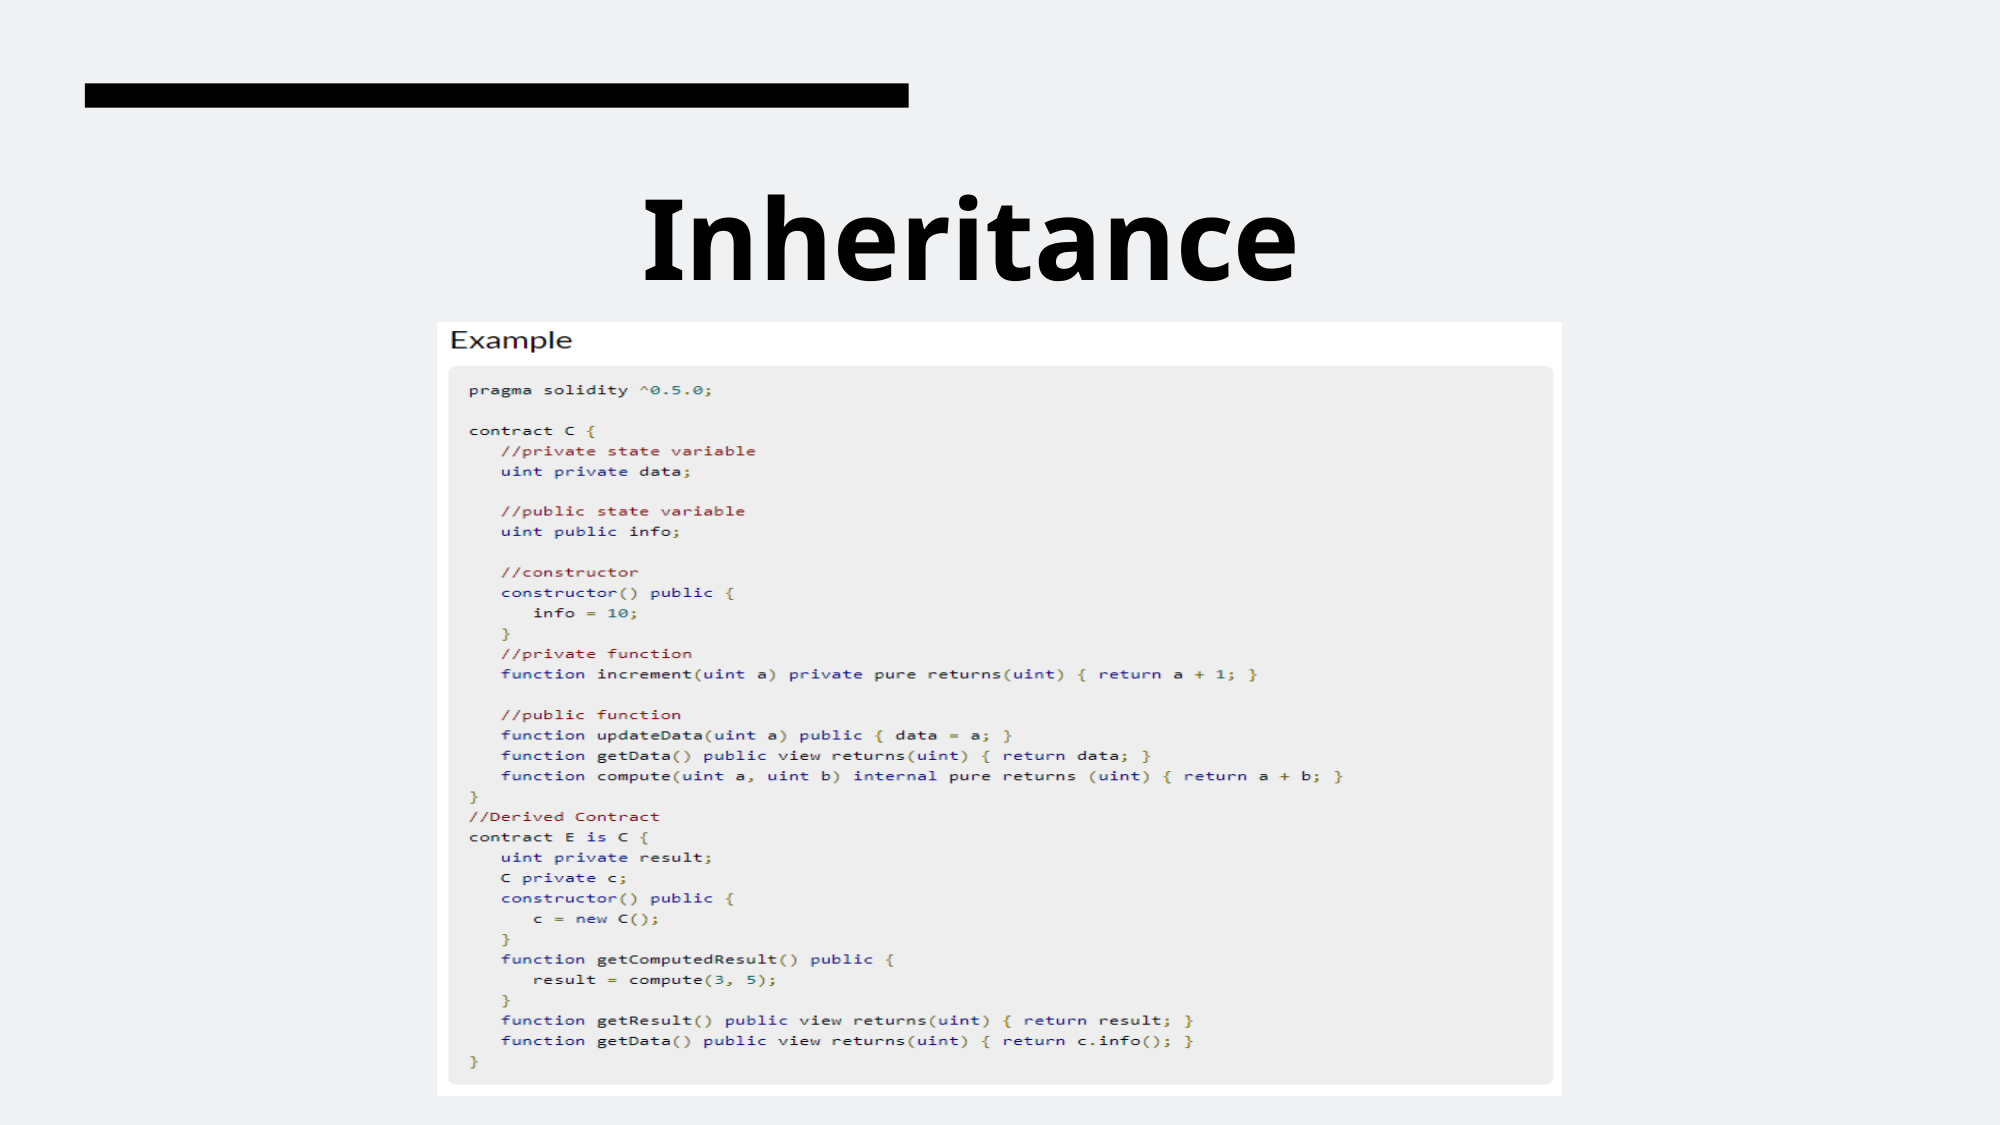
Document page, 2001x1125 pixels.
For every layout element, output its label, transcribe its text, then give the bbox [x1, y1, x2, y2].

picture [437, 322, 1562, 1096]
title Inheritance [84, 160, 1858, 323]
